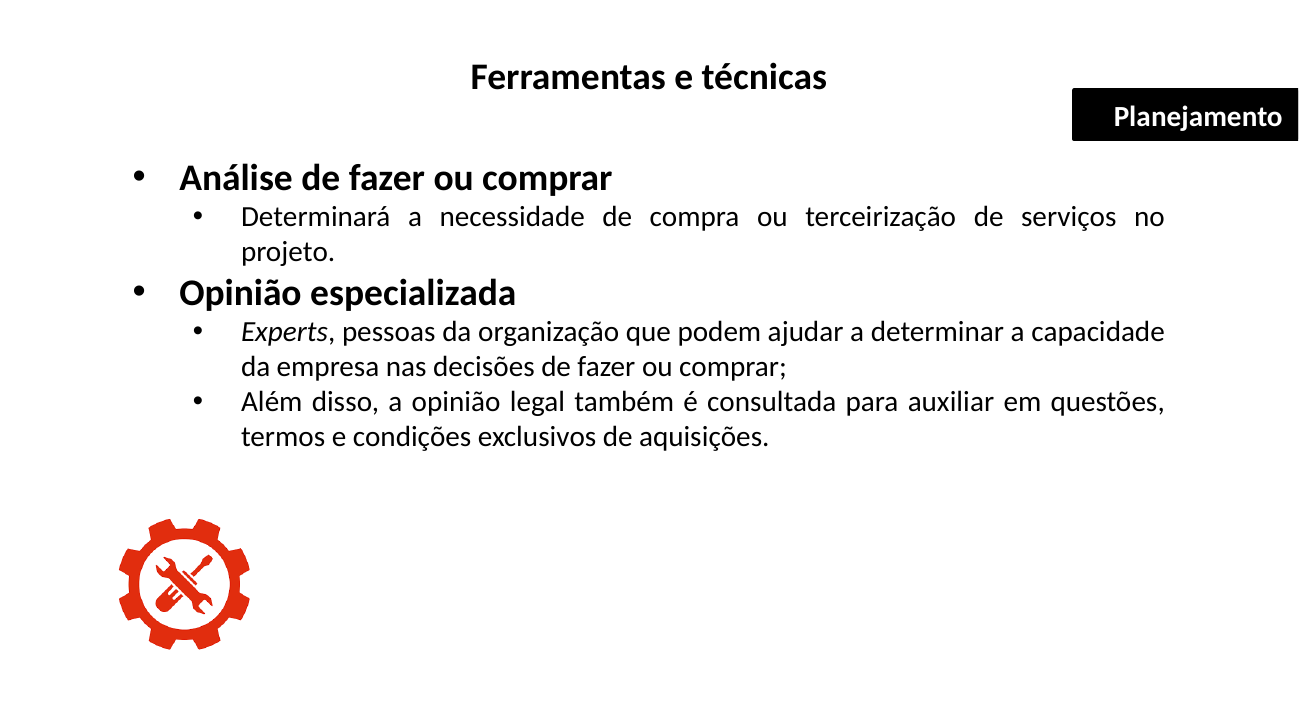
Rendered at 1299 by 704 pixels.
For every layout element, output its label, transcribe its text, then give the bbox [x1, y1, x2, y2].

picture [117, 517, 251, 651]
text_box Ferramentas e técnicas [0, 44, 1299, 106]
text_box Planejamento [1074, 90, 1299, 140]
text_box Análise de fazer ou comprar Determinará a necessidade de compra ou terceirização de serviços no projeto. Opinião especializada Experts, pessoas da organização que podem ajudar a determinar a capacidade da empresa nas decisões de fazer ou comprar; Além disso, a opinião legal também é consultada para auxiliar em questões, termos e condições exclusivos de aquisições. [117, 145, 1181, 464]
